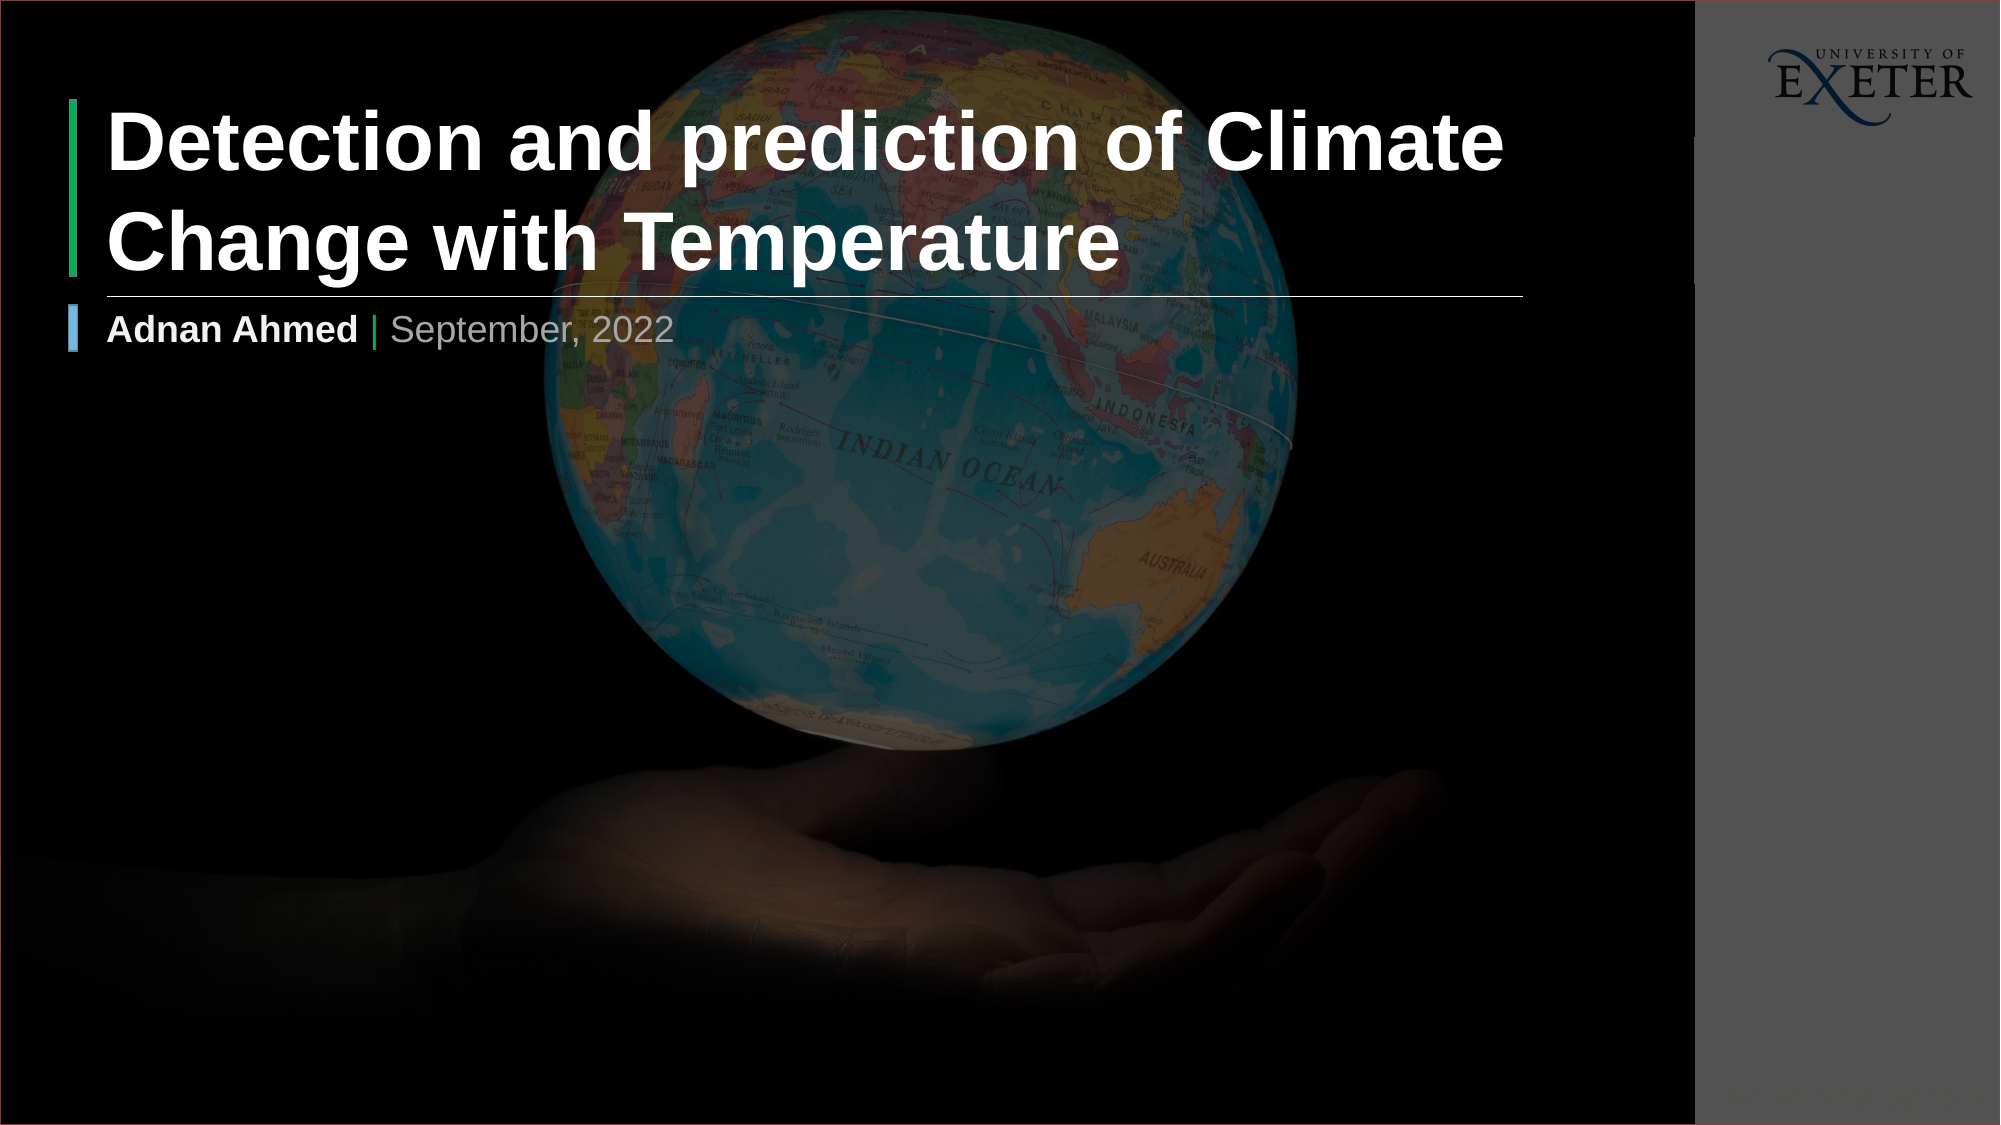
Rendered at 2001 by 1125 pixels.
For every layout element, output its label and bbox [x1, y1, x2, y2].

picture [0, 0, 1956, 1125]
text_box [1695, 0, 2000, 1125]
